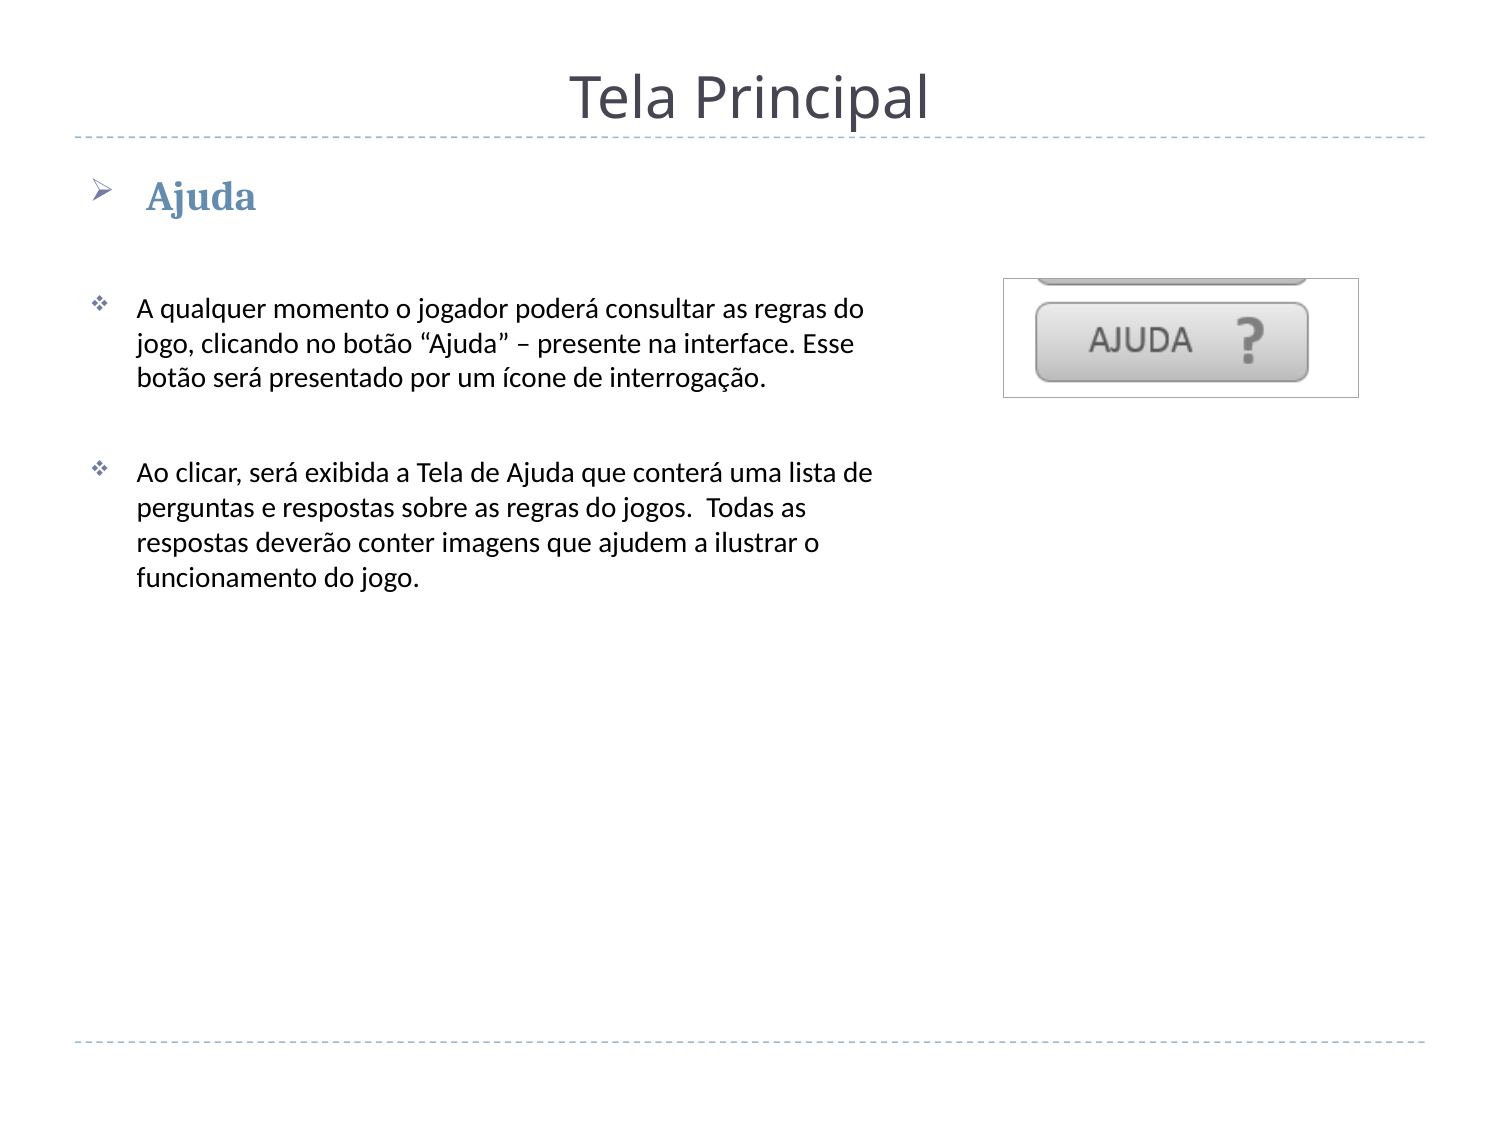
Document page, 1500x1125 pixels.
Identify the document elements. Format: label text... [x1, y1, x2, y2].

picture [1003, 278, 1359, 398]
list Ajuda A qualquer momento o jogador poderá consultar as regras do jogo, clicando no botão “Ajuda” – presente na interface. Esse botão será presentado por um ícone de interrogação. Ao clicar, será exibida a Tela de Ajuda que conterá uma lista de perguntas e respostas sobre as regras do jogos. Todas as respostas deverão conter imagens que ajudem a ilustrar o funcionamento do jogo. [75, 161, 928, 1024]
title Tela Principal [75, 37, 1425, 138]
